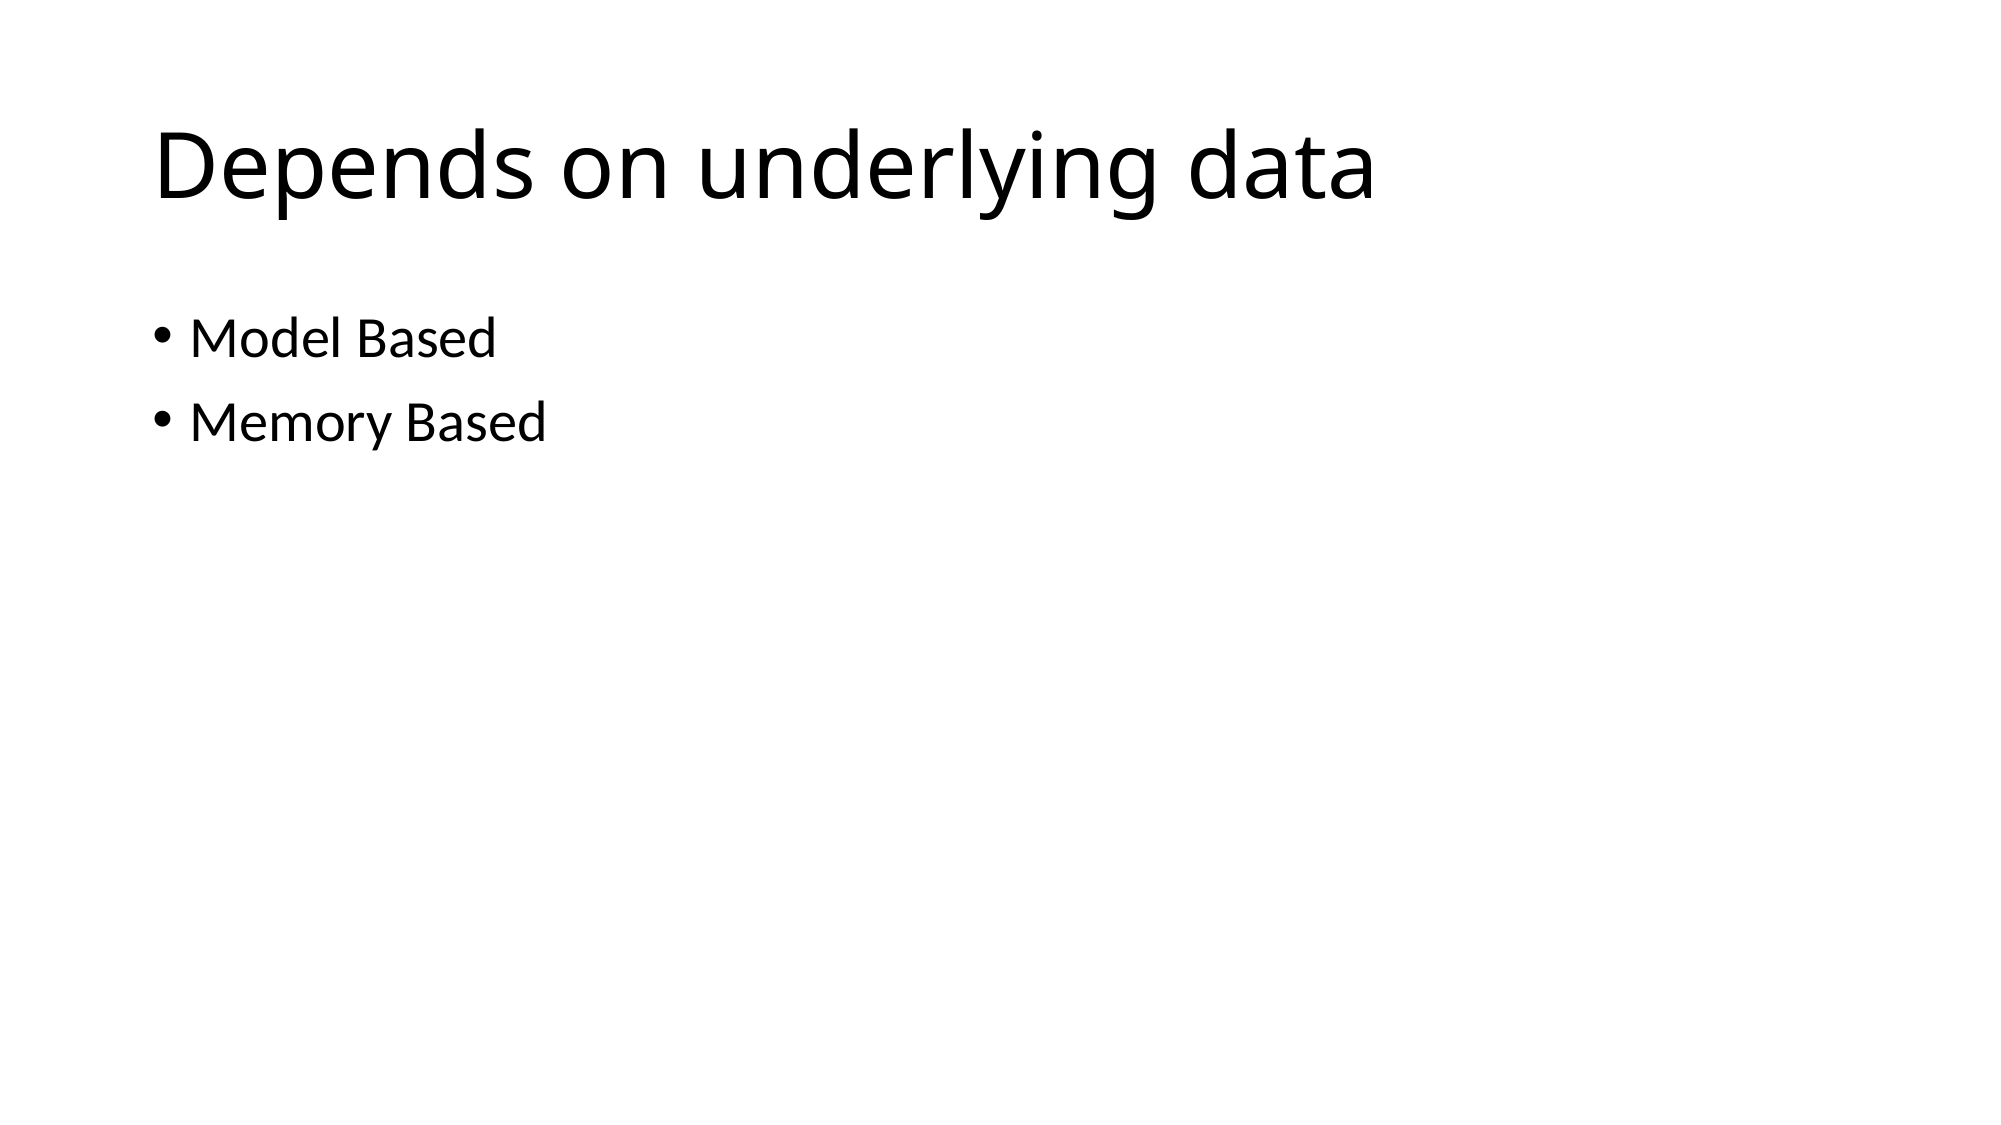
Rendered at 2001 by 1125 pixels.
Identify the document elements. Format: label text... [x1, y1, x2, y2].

title Depends on underlying data [137, 59, 1863, 278]
list Model Based Memory Based [137, 299, 1863, 1014]
